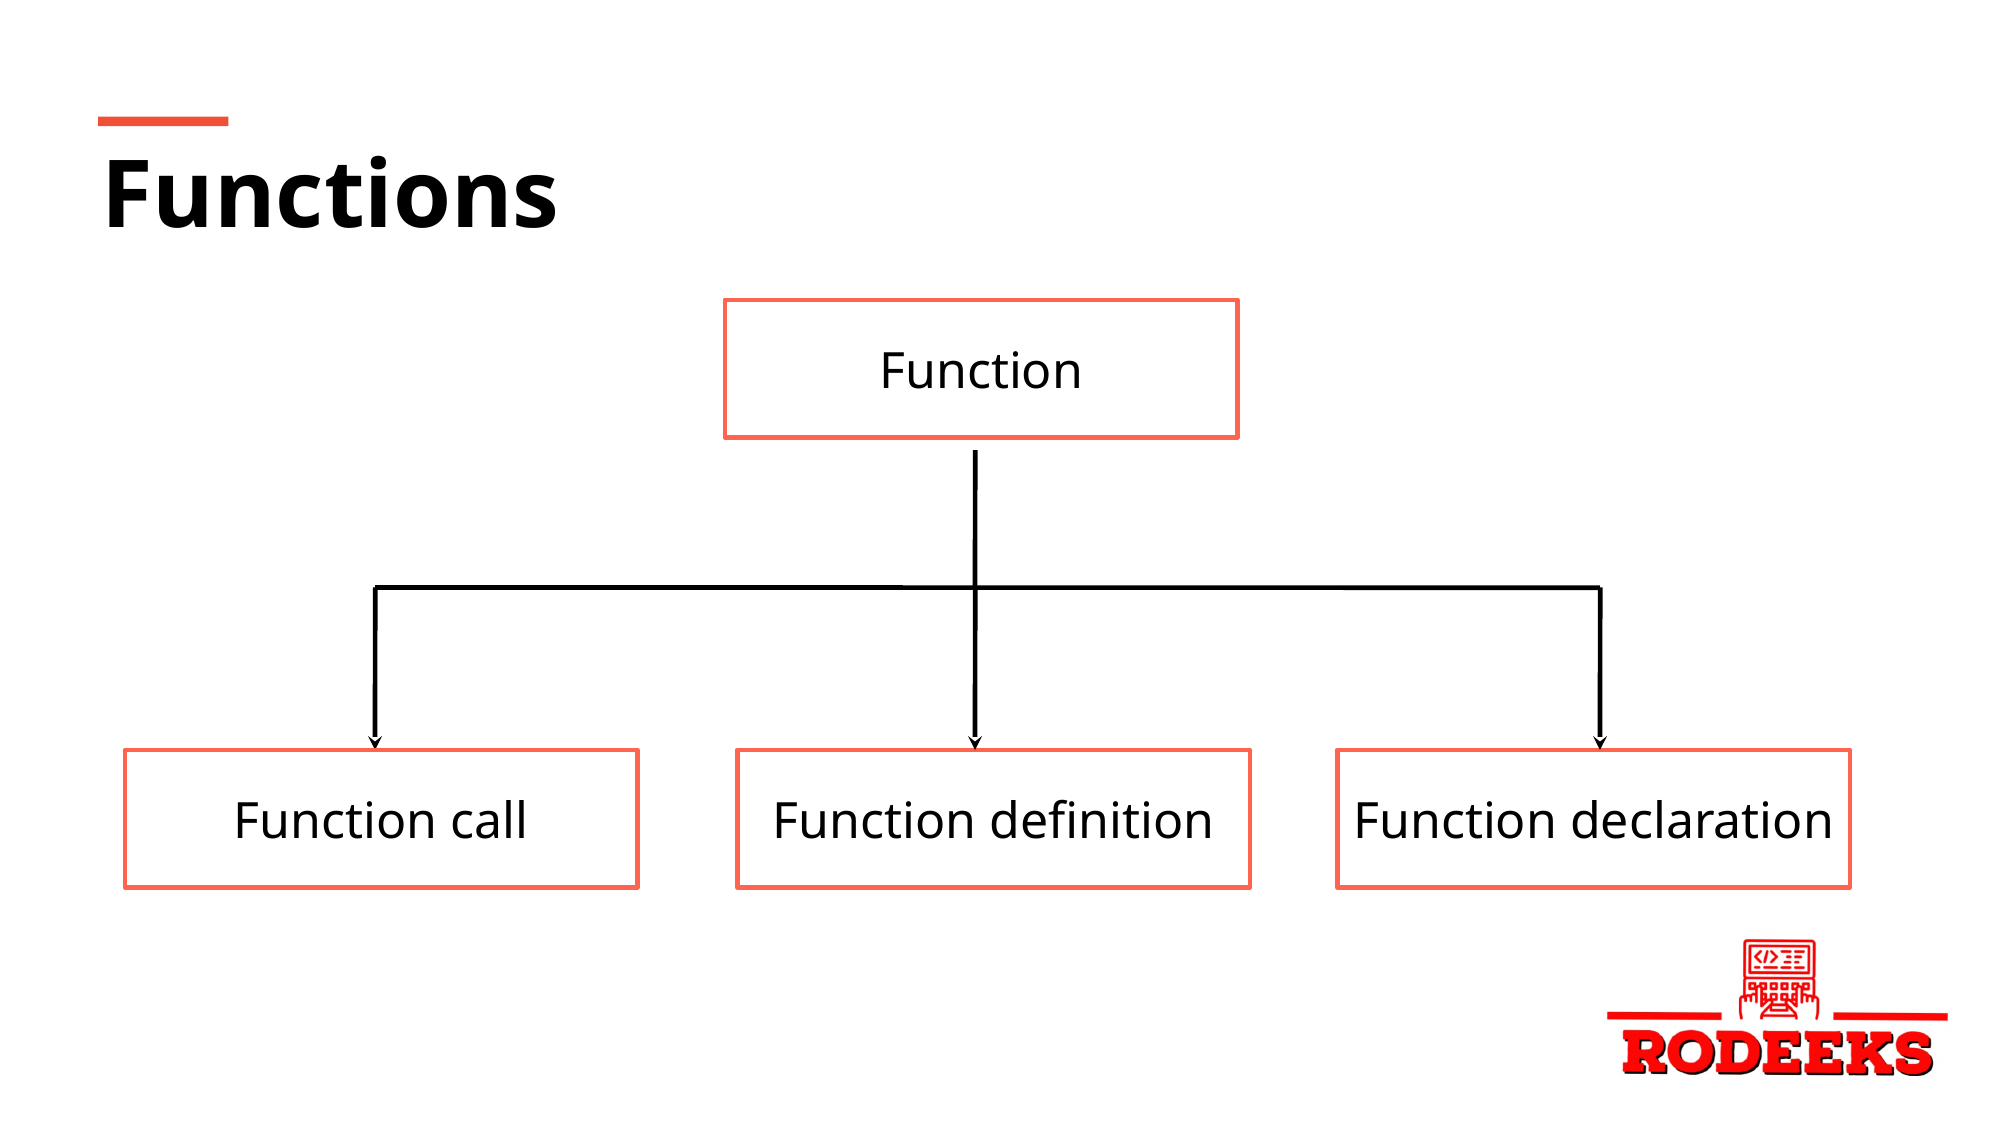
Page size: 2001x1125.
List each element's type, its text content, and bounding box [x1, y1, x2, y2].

text_box Function [724, 299, 1238, 438]
text_box Functions [86, 126, 1914, 254]
text_box Function definition [737, 749, 1250, 888]
picture [1603, 918, 1961, 1101]
text_box Function call [124, 749, 638, 888]
text_box [98, 116, 229, 127]
text_box Function declaration [1337, 749, 1850, 888]
